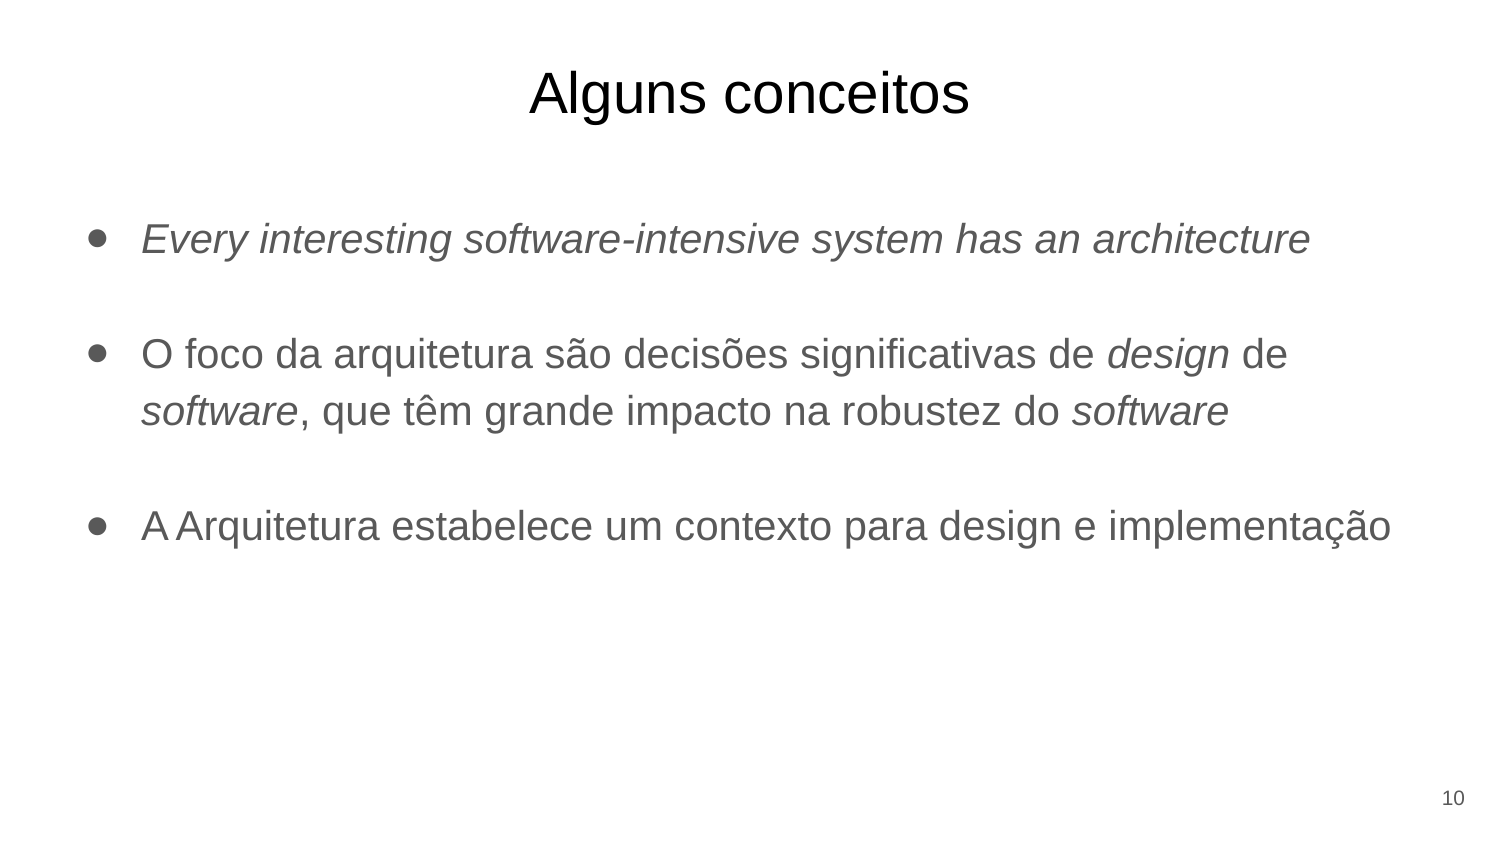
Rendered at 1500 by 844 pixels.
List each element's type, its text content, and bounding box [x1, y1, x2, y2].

title Alguns conceitos [51, 40, 1449, 135]
slide_number 10 [1389, 764, 1480, 830]
list Every interesting software-intensive system has an architecture O foco da arquitetura são decisões significativas de design de software, que têm grande impacto na robustez do software A Arquitetura estabelece um contexto para design e implementação [51, 189, 1449, 750]
